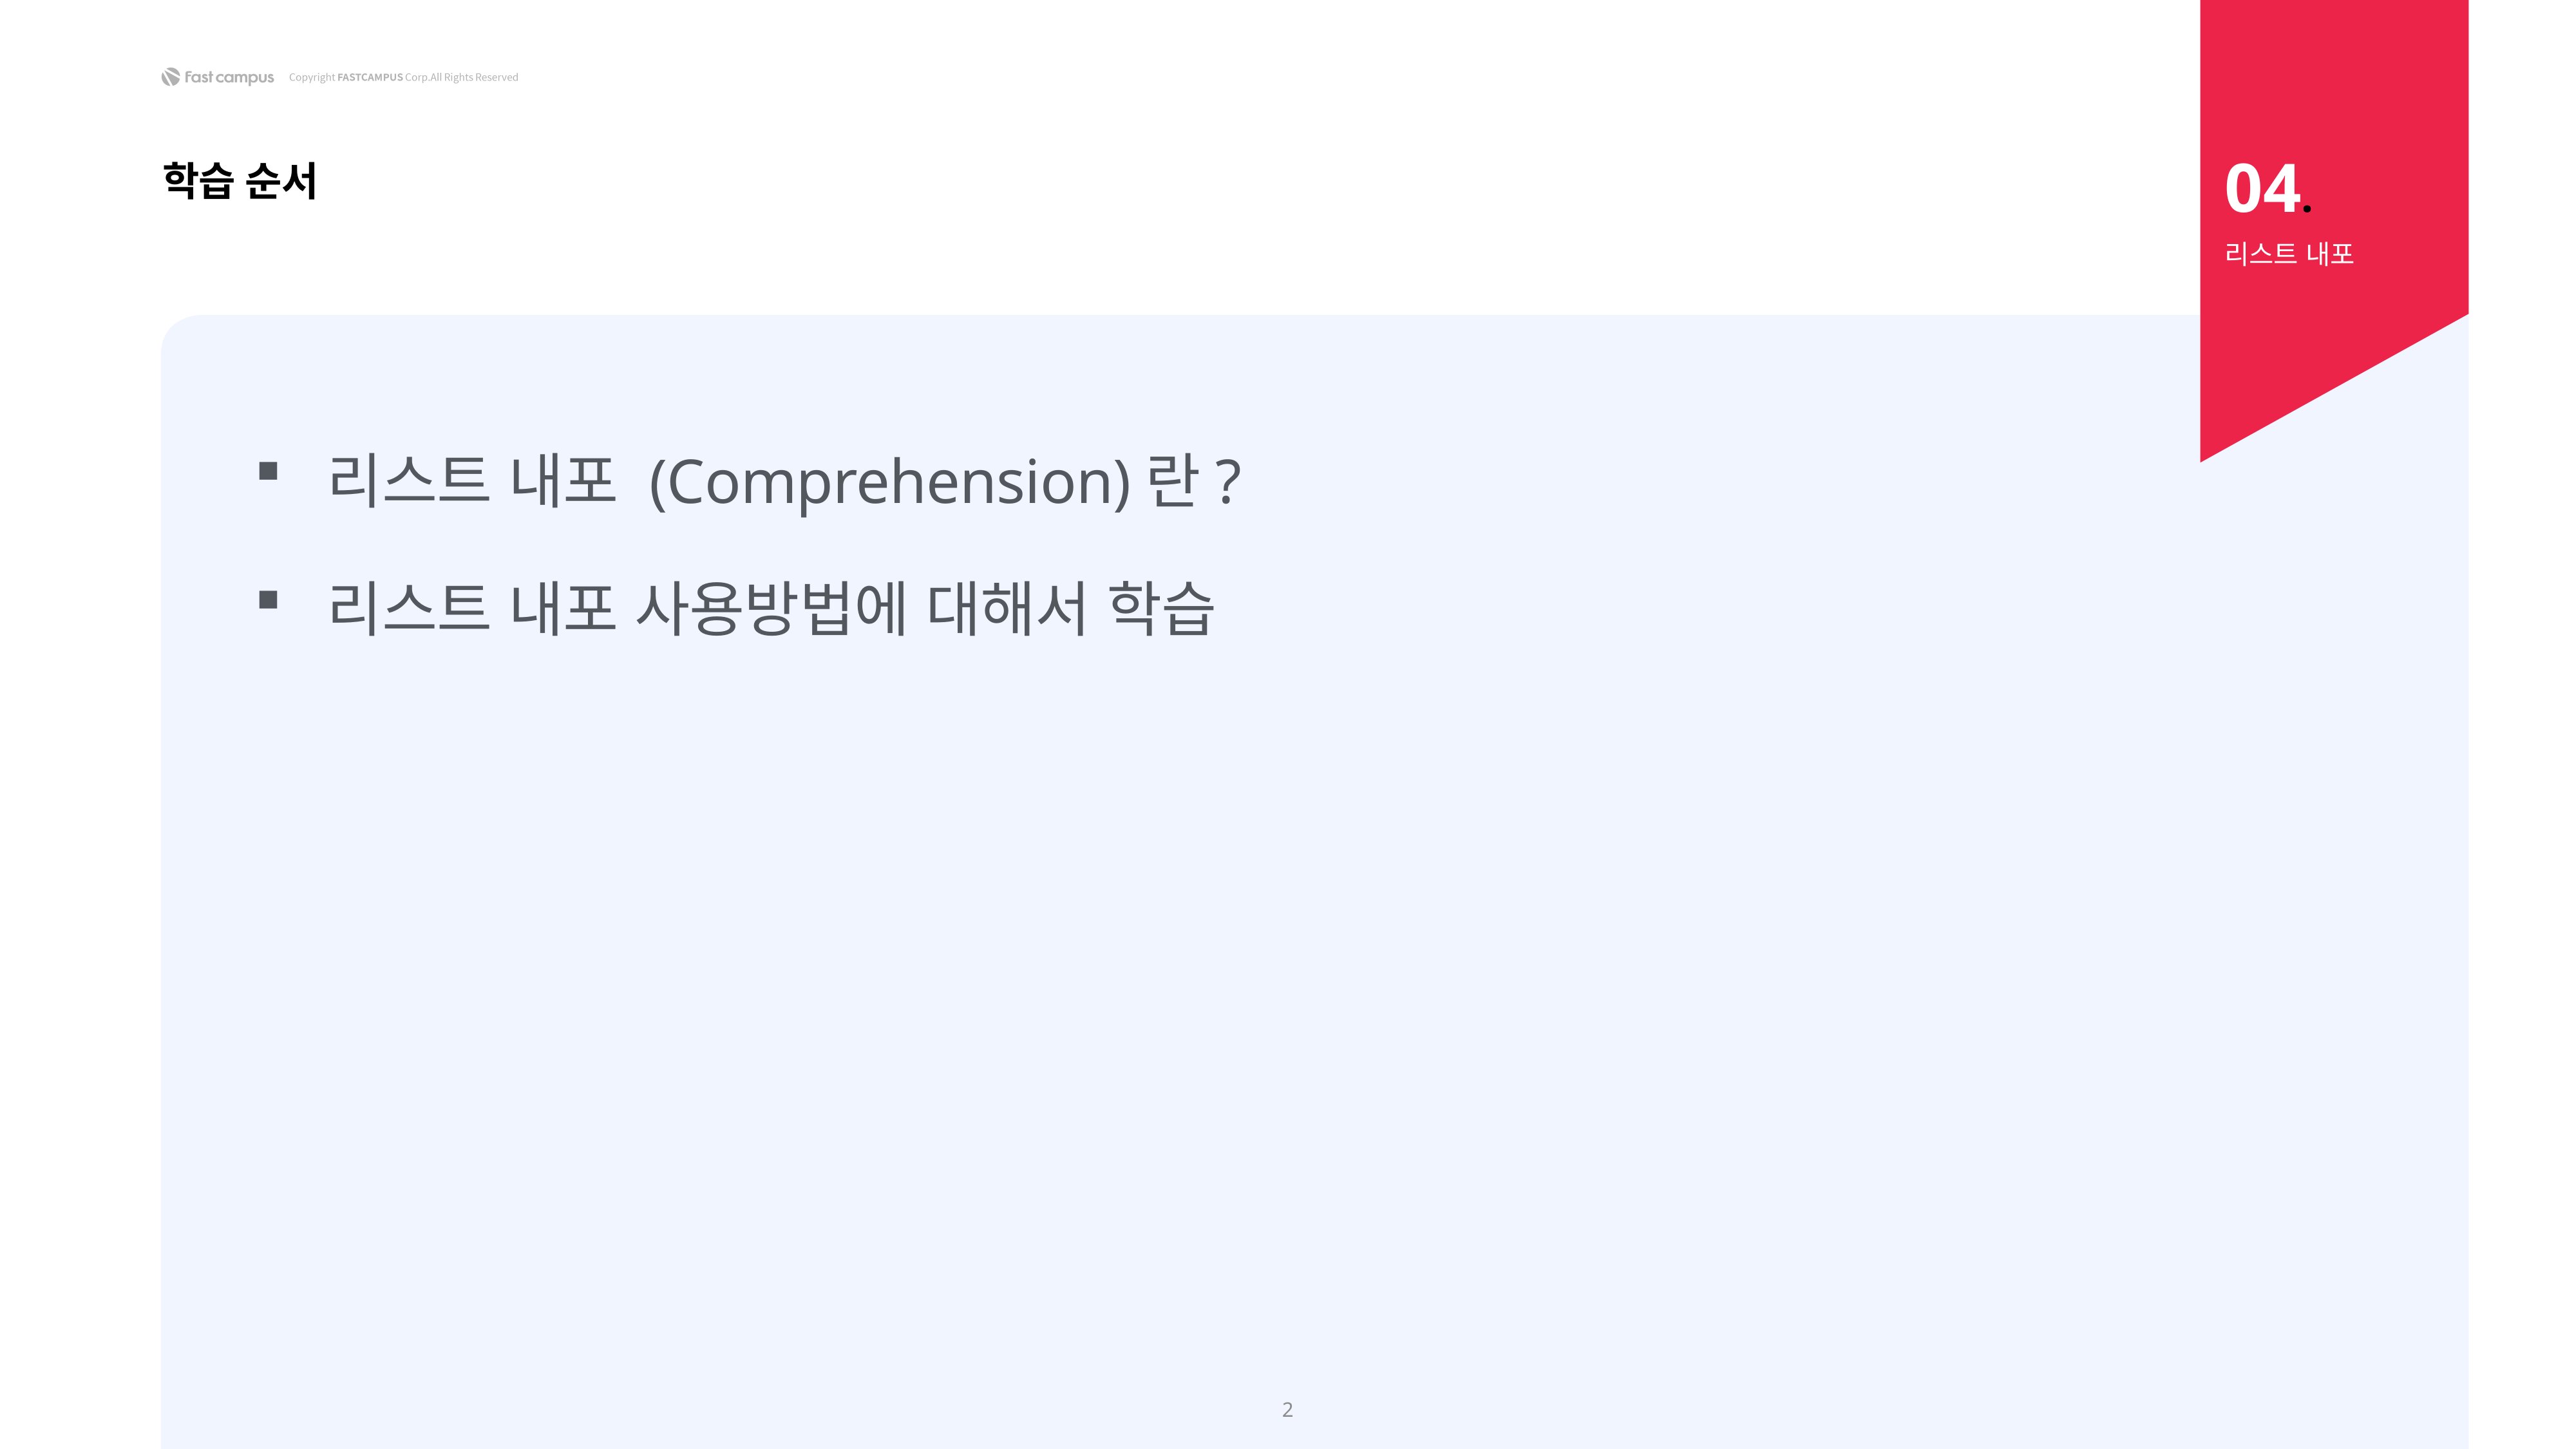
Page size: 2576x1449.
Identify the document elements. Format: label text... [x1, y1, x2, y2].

slide_number 2 [998, 1372, 1578, 1449]
picture [0, 0, 2576, 1449]
text_box 리스트 내포 (Comprehension)란? 리스트 내포 사용방법에 대해서 학습 [253, 404, 1571, 774]
text_box 04. [2200, 148, 2469, 232]
text_box 학습 순서 [160, 154, 631, 205]
text_box 리스트 내포 [2200, 232, 2469, 276]
